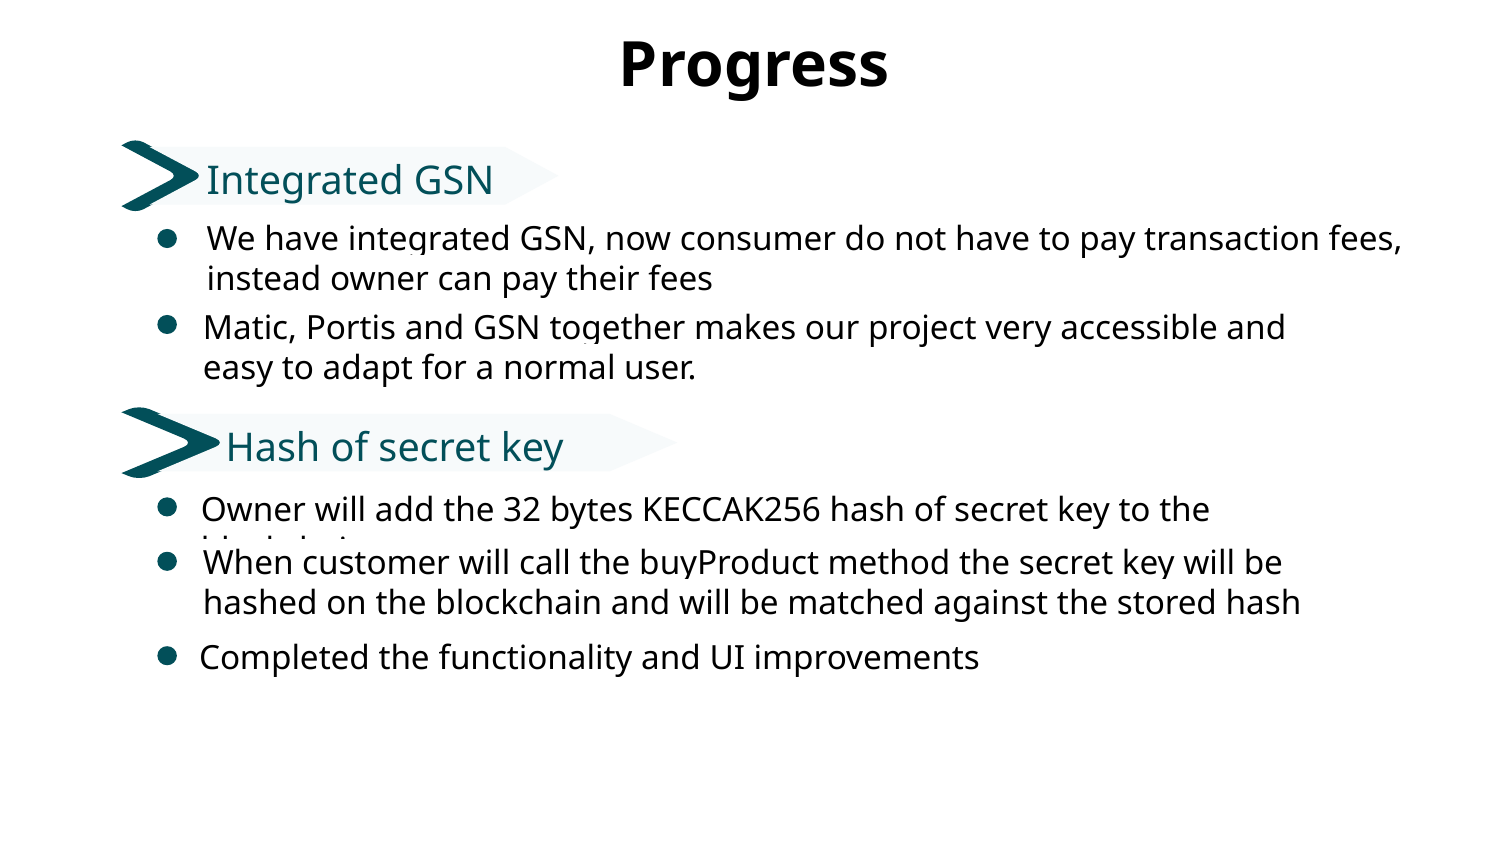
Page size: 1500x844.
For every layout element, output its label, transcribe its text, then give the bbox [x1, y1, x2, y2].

text_box We have integrated GSN, now consumer do not have to pay transaction fees, instead owner can pay their fees [116, 202, 1452, 313]
text_box [157, 314, 177, 335]
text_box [121, 365, 678, 479]
text_box When customer will call the buyProduct method the secret key will be hashed on the blockchain and will be matched against the stored hash [187, 526, 1397, 636]
title [109, 111, 1399, 791]
text_box [157, 646, 177, 666]
text_box Owner will add the 32 bytes KECCAK256 hash of secret key to the blockchain. [185, 472, 1395, 583]
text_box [121, 98, 559, 212]
text_box Completed the functionality and UI improvements [184, 621, 1393, 692]
text_box Matic, Portis and GSN together makes our project very accessible and easy to adapt for a normal user. [187, 291, 1309, 401]
title Progress [279, 8, 1230, 111]
text_box [157, 551, 177, 571]
text_box [157, 497, 177, 517]
